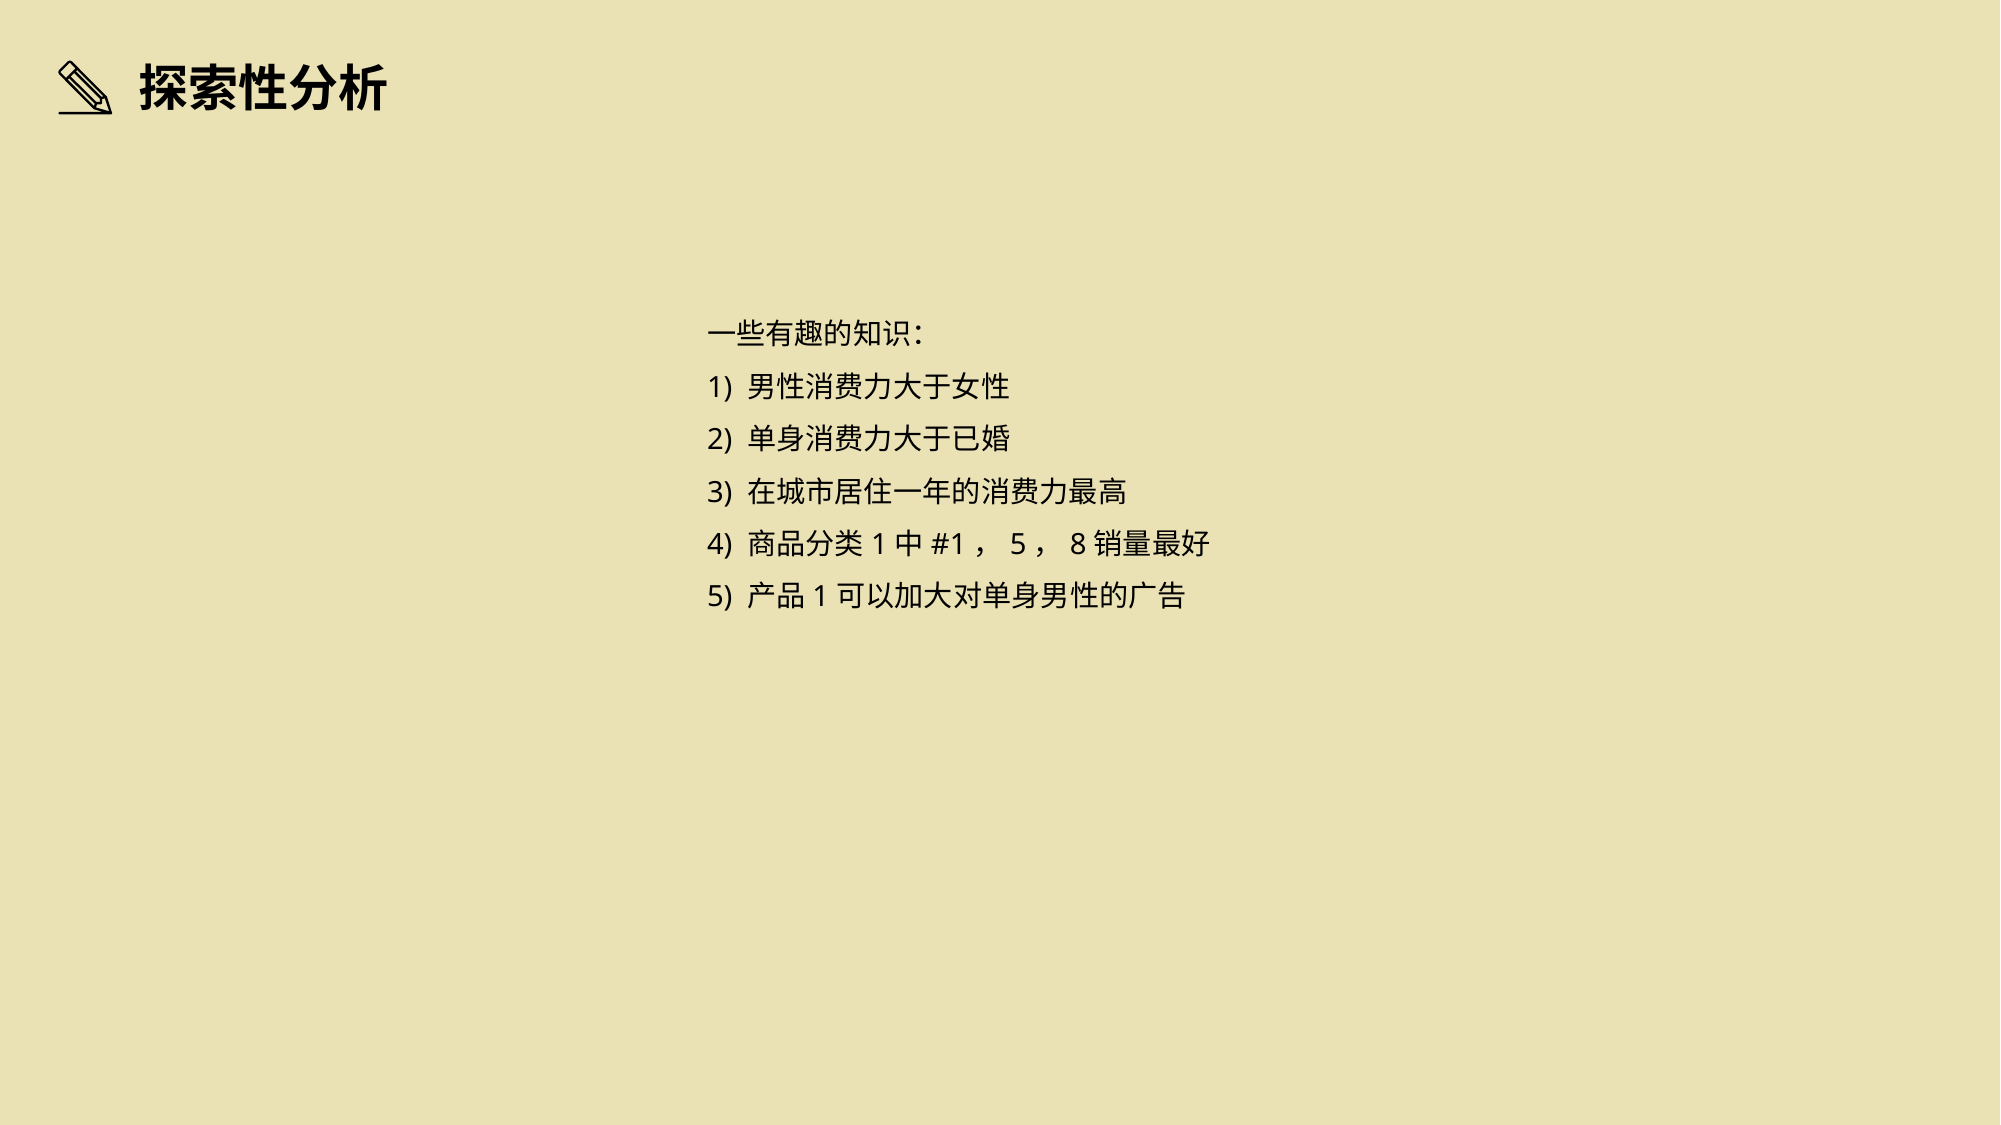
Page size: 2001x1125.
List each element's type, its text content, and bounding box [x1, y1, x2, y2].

text_box 探索性分析 [123, 49, 436, 125]
text_box 一些有趣的知识： 1) 男性消费力大于女性 2) 单身消费力大于已婚 3) 在城市居住一年的消费力最高 4) 商品分类1中#1，5，8销量最好 5) 产品1可以加大对单身男性的广告 [707, 298, 1374, 644]
text_box [0, 0, 2000, 1125]
text_box [58, 60, 113, 115]
